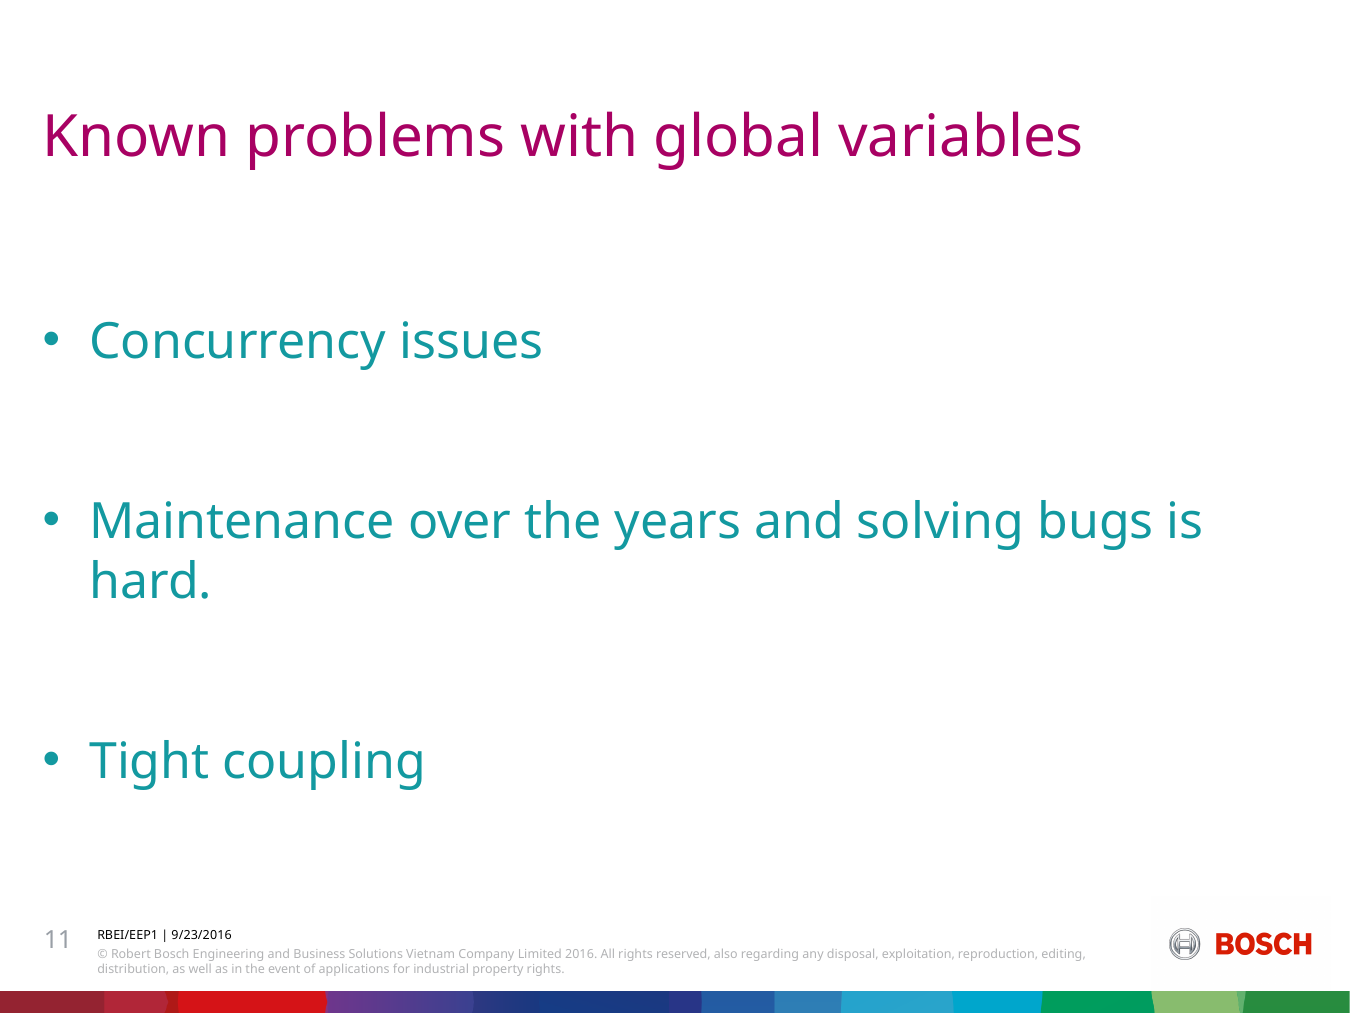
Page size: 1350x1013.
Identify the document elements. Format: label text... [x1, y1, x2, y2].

title Known problems with global variables [42, 106, 1308, 170]
text_box Concurrency issues Maintenance over the years and solving bugs is hard. Tight coupling [42, 248, 1308, 867]
text_box RBEI/EEP1 | 9/23/2016 [97, 925, 1157, 944]
picture [0, 991, 953, 1013]
text_box © Robert Bosch Engineering and Business Solutions Vietnam Company Limited 2016. All rights reserved, also regarding any disposal, exploitation, reproduction, editing, distribution, as well as in the event of applications for industrial property rights. [97, 944, 1157, 980]
text_box 11 [43, 923, 92, 991]
picture [1041, 991, 1350, 1013]
